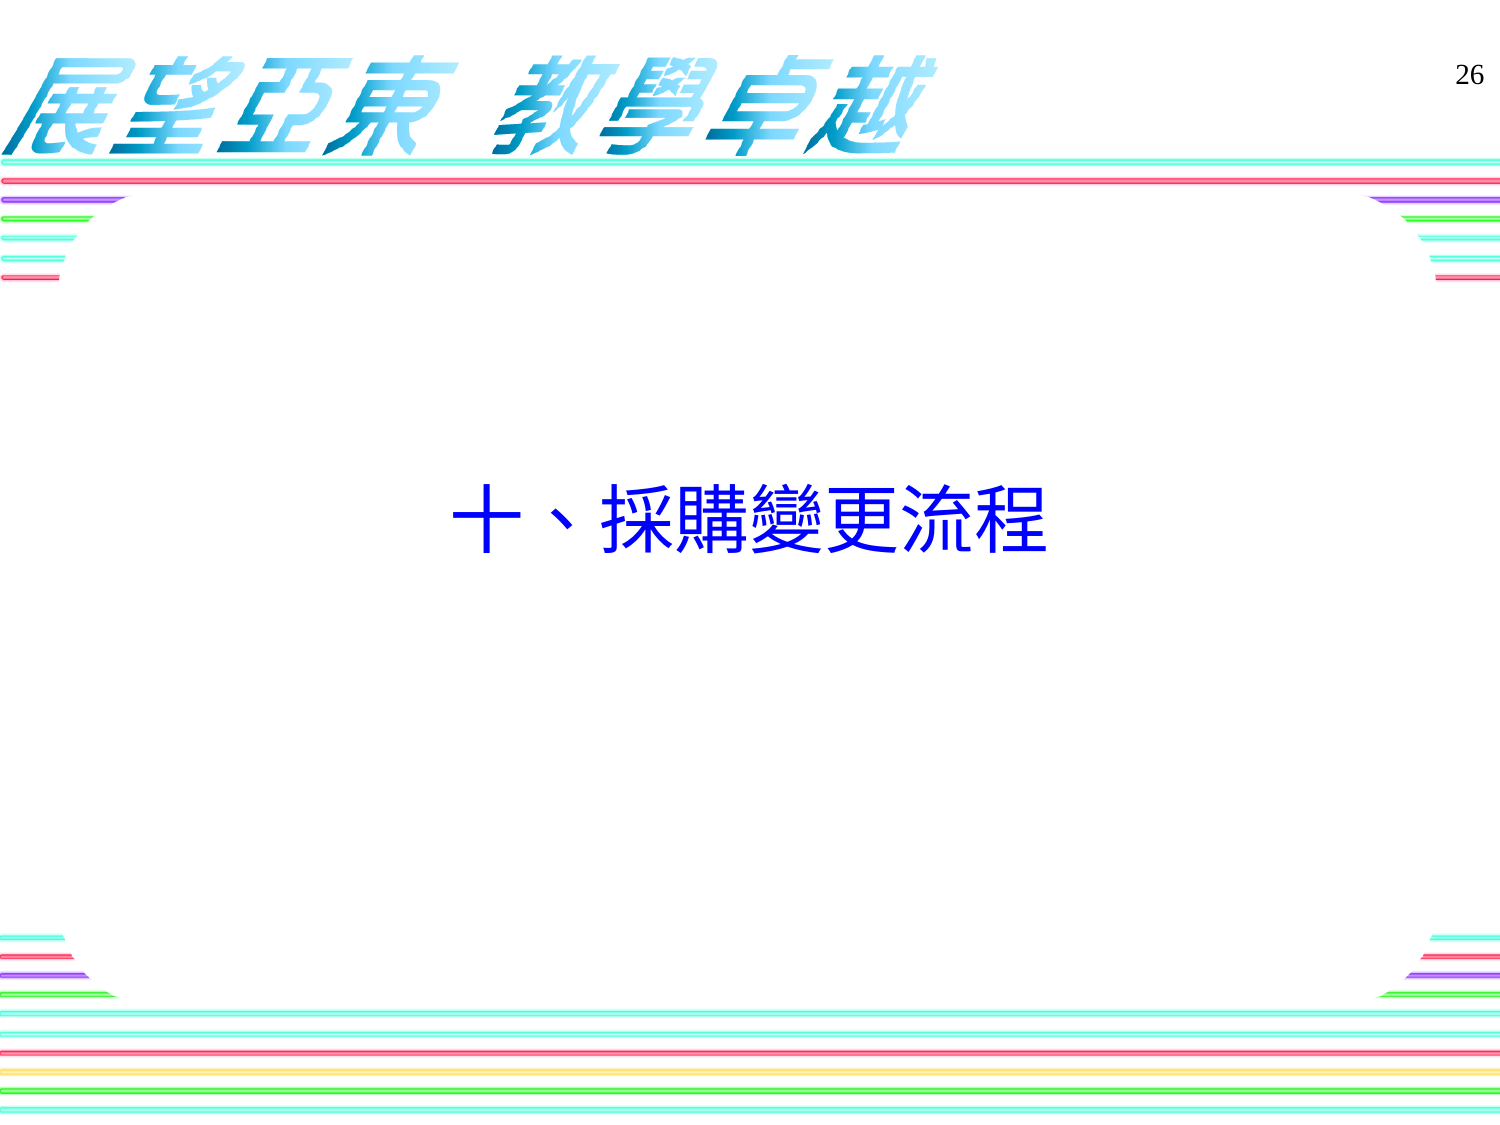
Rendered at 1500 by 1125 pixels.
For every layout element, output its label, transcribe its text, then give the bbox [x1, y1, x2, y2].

picture [0, 0, 1500, 1125]
title 十、採購變更流程 [112, 397, 1388, 639]
slide_number 26 [1149, 42, 1500, 103]
